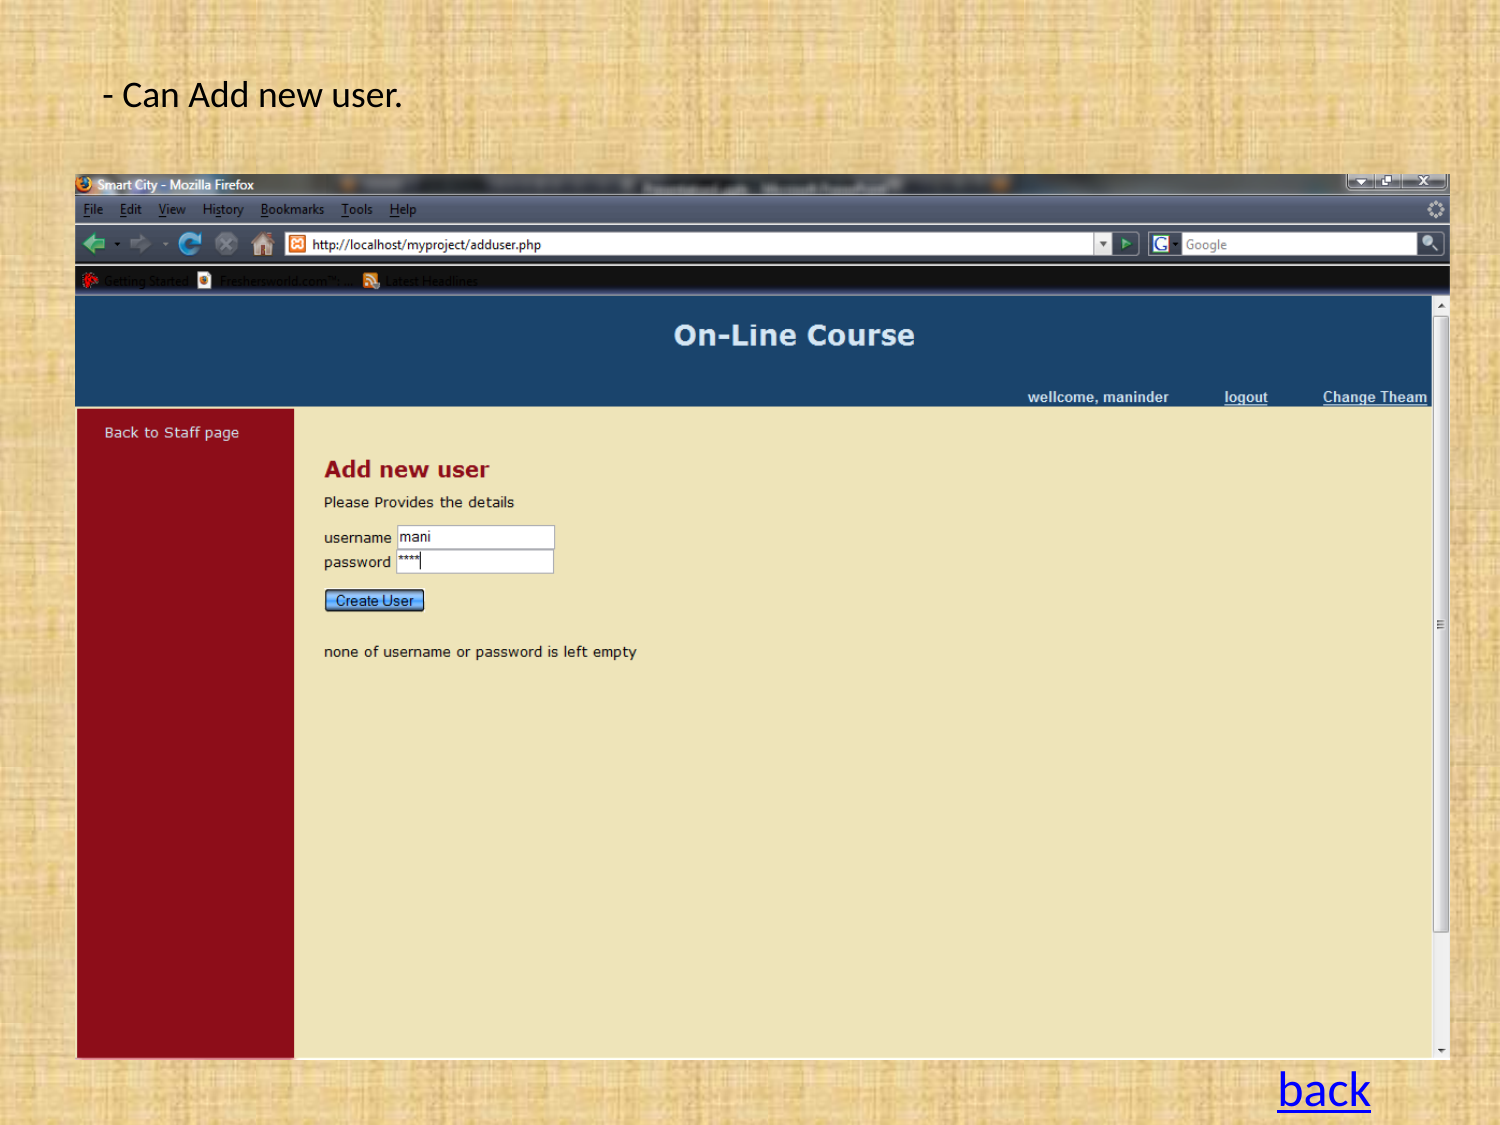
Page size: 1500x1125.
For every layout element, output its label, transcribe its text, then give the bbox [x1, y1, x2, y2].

picture [0, 0, 1500, 1125]
text_box - Can Add new user. [87, 62, 425, 123]
text_box back [1262, 1049, 1463, 1124]
